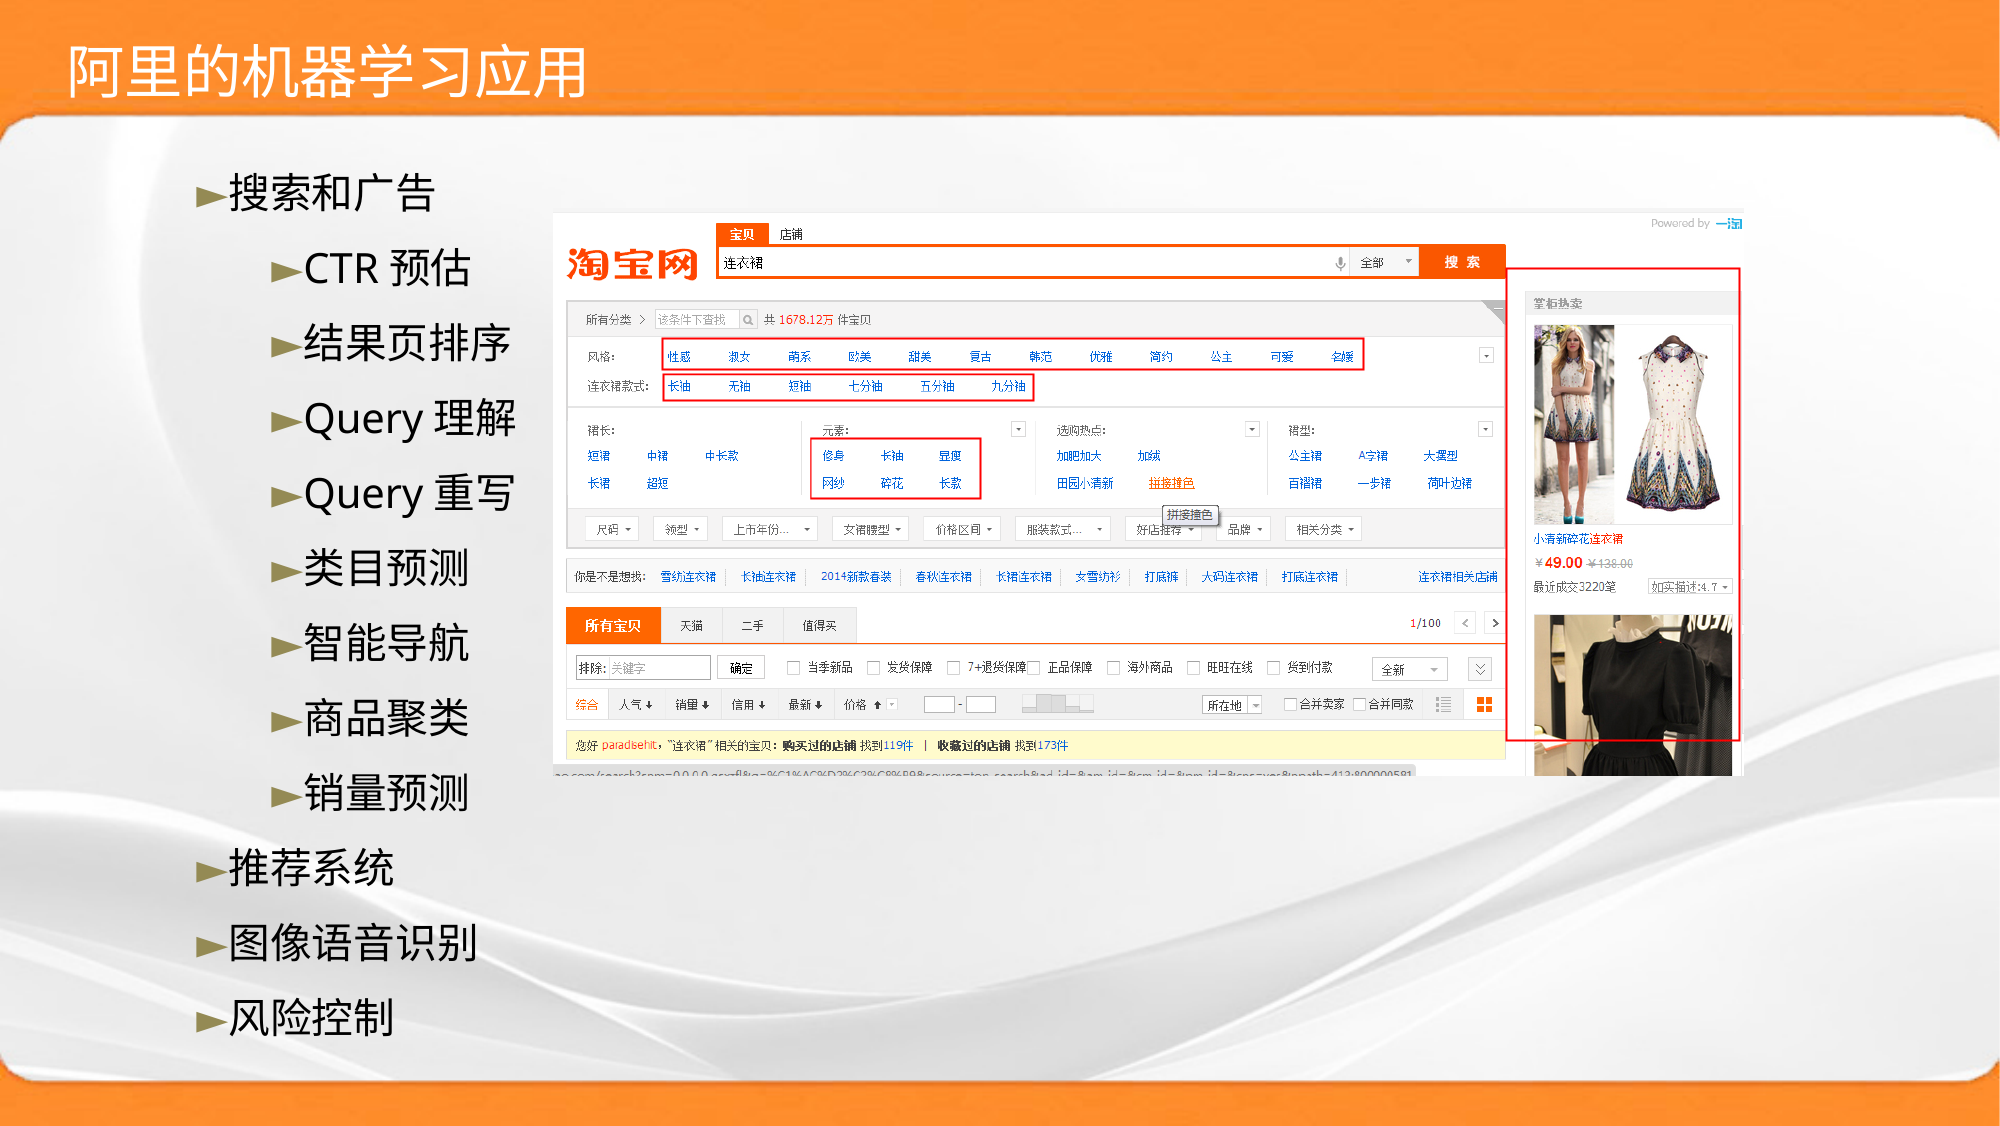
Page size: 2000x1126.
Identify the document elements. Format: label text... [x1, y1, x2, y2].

picture [0, 0, 2000, 1126]
title 阿里的机器学习应用 [54, 23, 1788, 117]
text_box 搜索和广告 CTR预估 结果页排序 Query理解 Query重写 类目预测 智能导航 商品聚类 销量预测 推荐系统 图像语音识别 风险控制 [183, 135, 1086, 1049]
